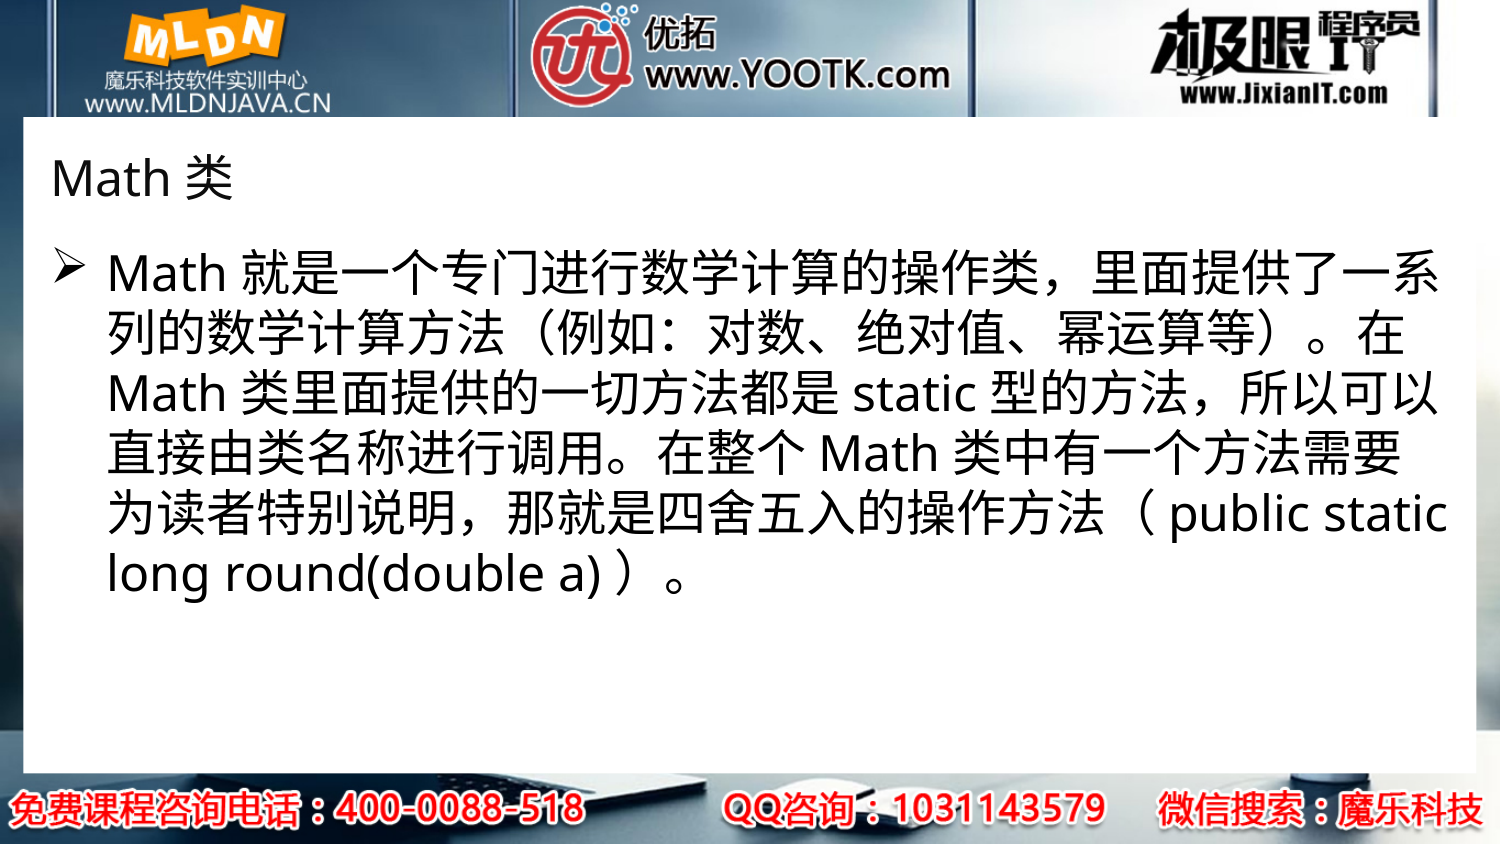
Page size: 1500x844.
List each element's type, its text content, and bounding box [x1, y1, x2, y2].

title Math类 [34, 128, 1466, 225]
picture [0, 0, 1500, 844]
list Math就是一个专门进行数学计算的操作类，里面提供了一系列的数学计算方法（例如：对数、绝对值、幂运算等）。在Math类里面提供的一切方法都是static型的方法，所以可以直接由类名称进行调用。在整个Math类中有一个方法需要为读者特别说明，那就是四舍五入的操作方法（public static long round(double a)）。 [35, 234, 1465, 762]
